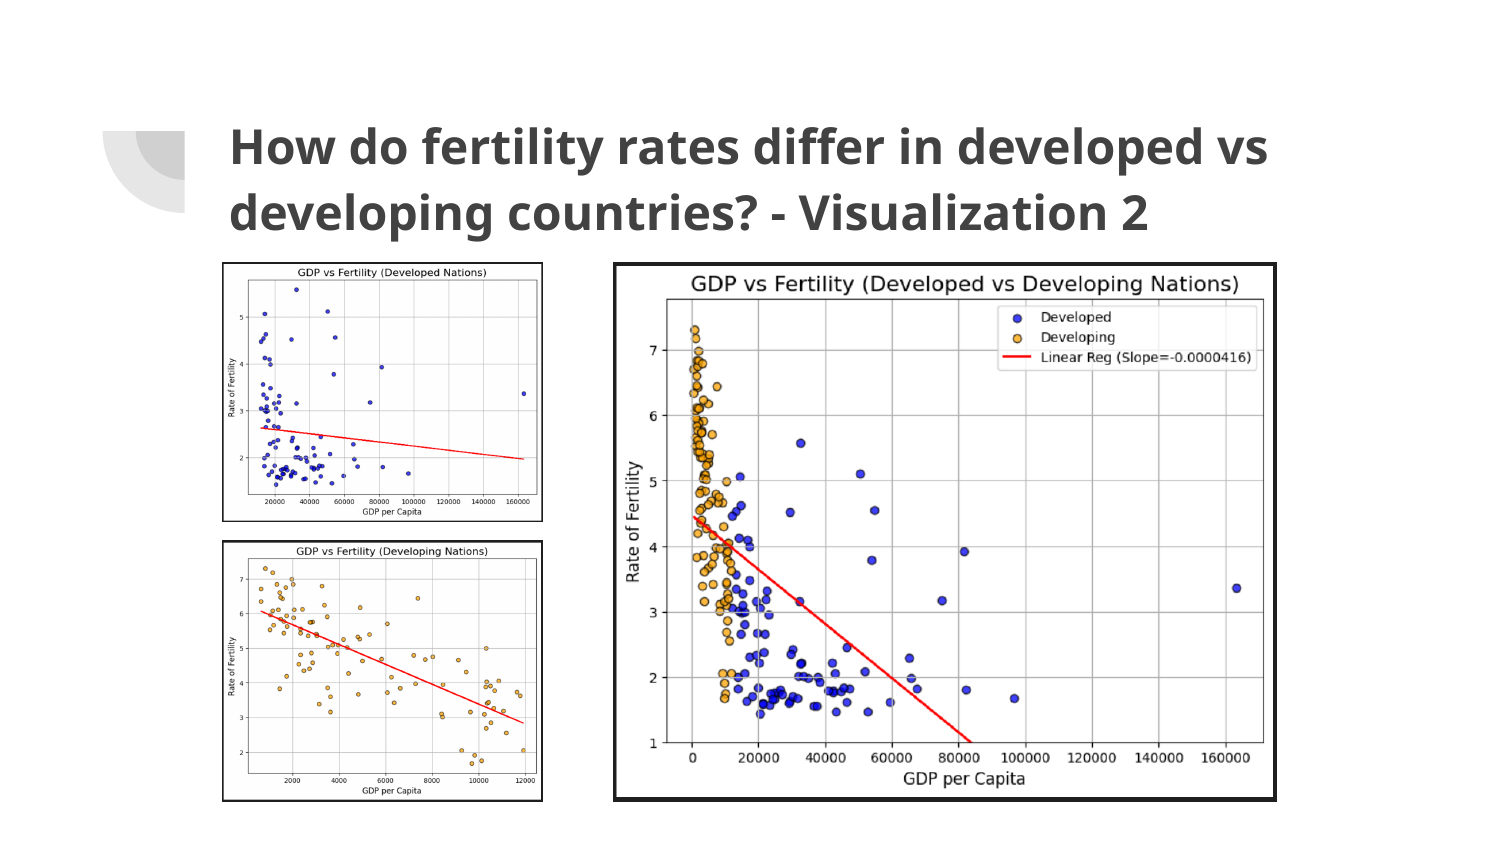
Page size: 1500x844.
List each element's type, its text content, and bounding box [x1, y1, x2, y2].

picture [222, 539, 543, 802]
title How do fertility rates differ in developed vs developing countries? - Visualization 2 [213, 98, 1368, 263]
picture [222, 261, 543, 522]
picture [613, 261, 1277, 802]
